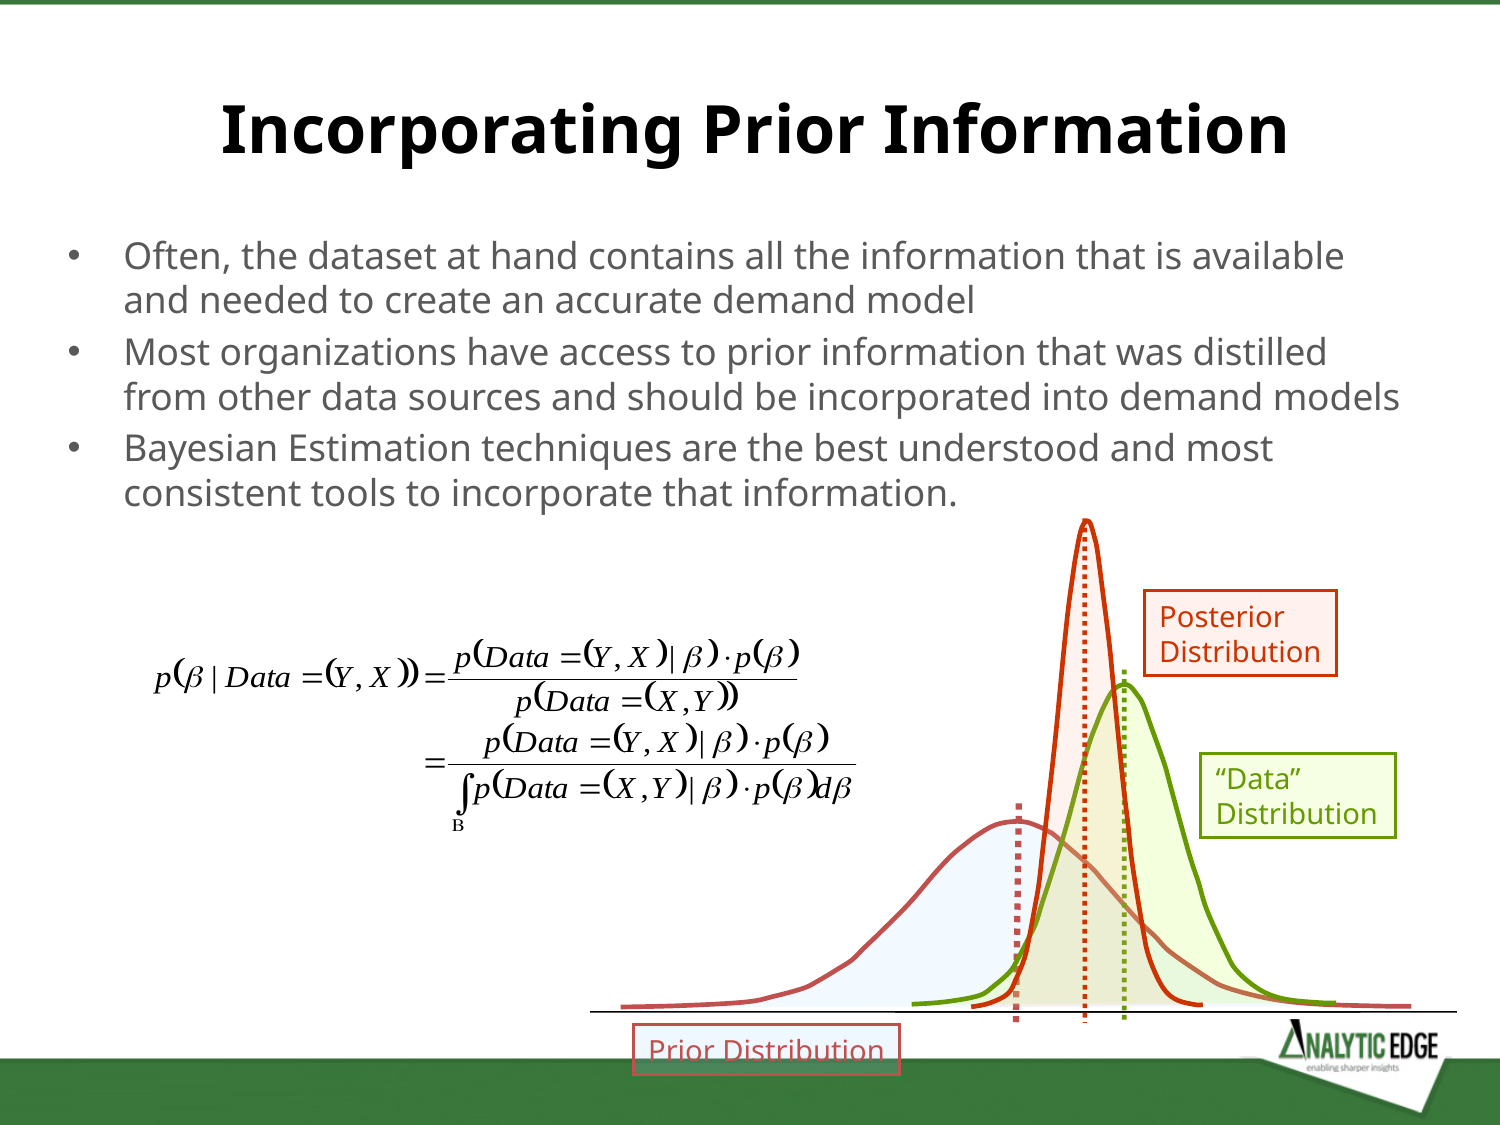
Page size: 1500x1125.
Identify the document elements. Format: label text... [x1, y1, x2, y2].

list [145, 639, 864, 838]
text_box Incorporating Prior Information [52, 79, 1460, 174]
picture [0, 0, 1500, 1125]
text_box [589, 518, 1458, 1076]
text_box Often, the dataset at hand contains all the information that is available and needed to create an accurate demand model Most organizations have access to prior information that was distilled from other data sources and should be incorporated into demand models Bayesian Estimation techniques are the best understood and most consistent tools to incorporate that information. [52, 224, 1434, 538]
